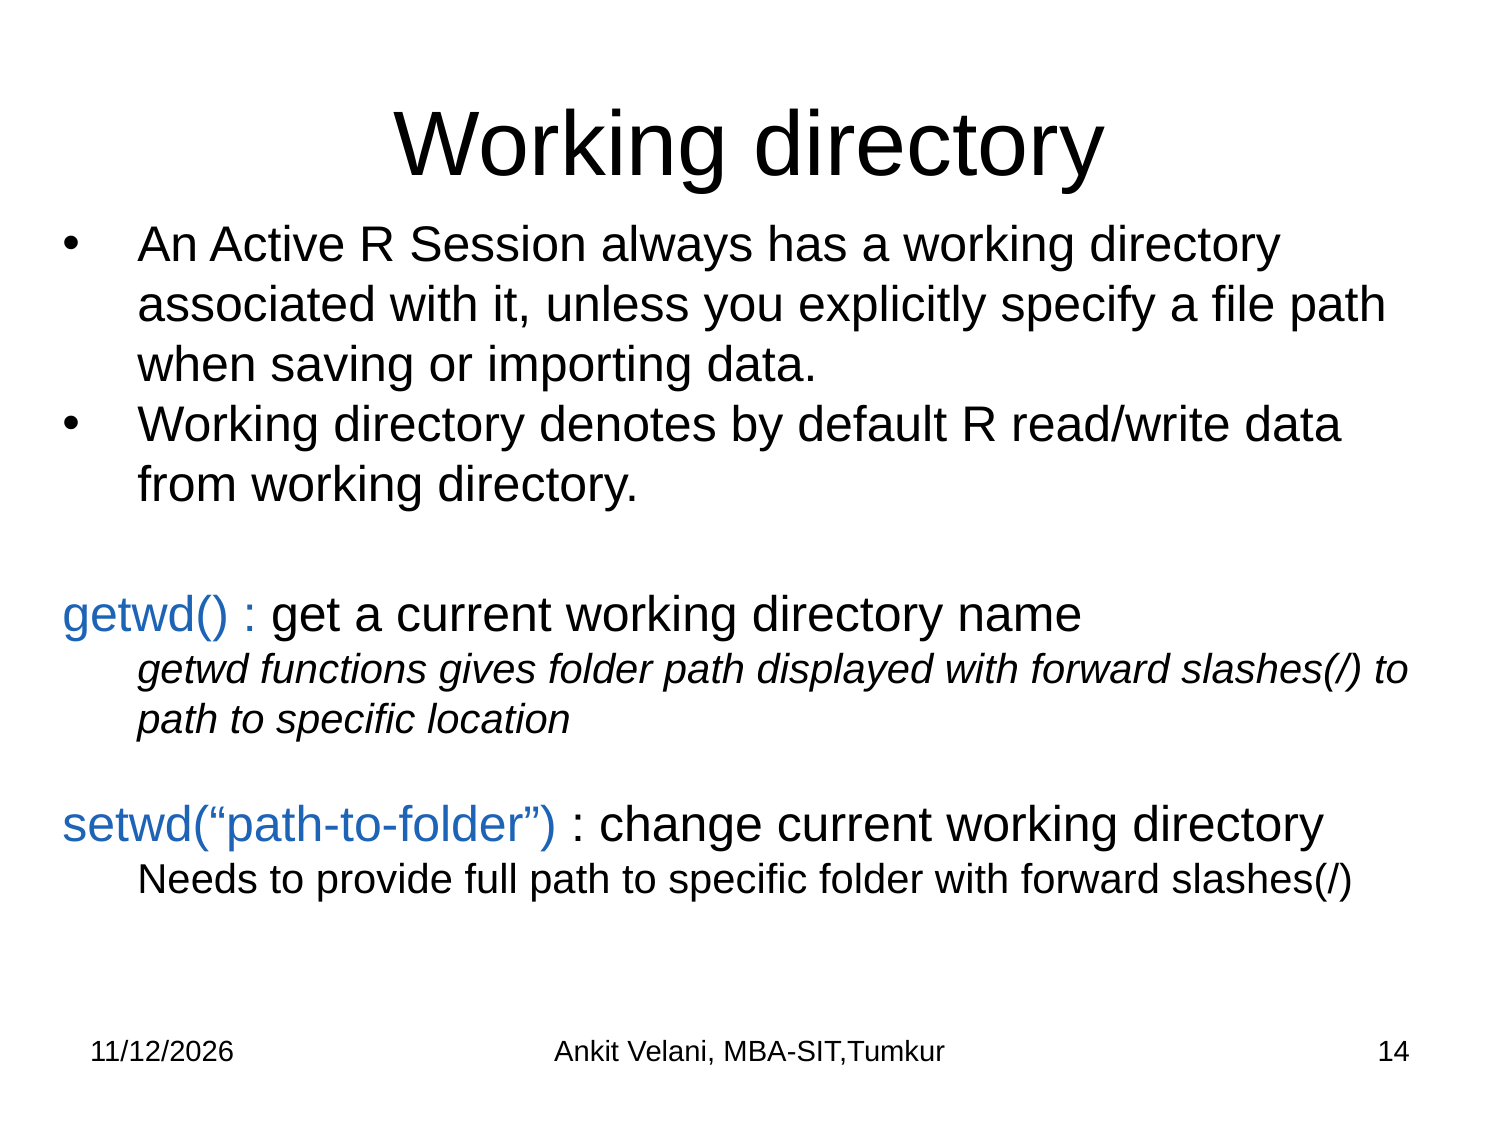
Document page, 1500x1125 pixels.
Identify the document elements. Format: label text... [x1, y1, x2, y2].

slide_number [75, 1024, 425, 1103]
slide_number 14 [1074, 1024, 1425, 1103]
list An Active R Session always has a working directory associated with it, unless you explicitly specify a file path when saving or importing data. Working directory denotes by default R read/write data from working directory. getwd() : get a current working directory name getwd functions gives folder path displayed with forward slashes(/) to path to specific location setwd(“path-to-folder”) : change current working directory Needs to provide full path to specific folder with forward slashes(/) [47, 204, 1438, 947]
title Working directory [75, 45, 1425, 204]
footer Ankit Velani, MBA-SIT,Tumkur [512, 1024, 988, 1103]
